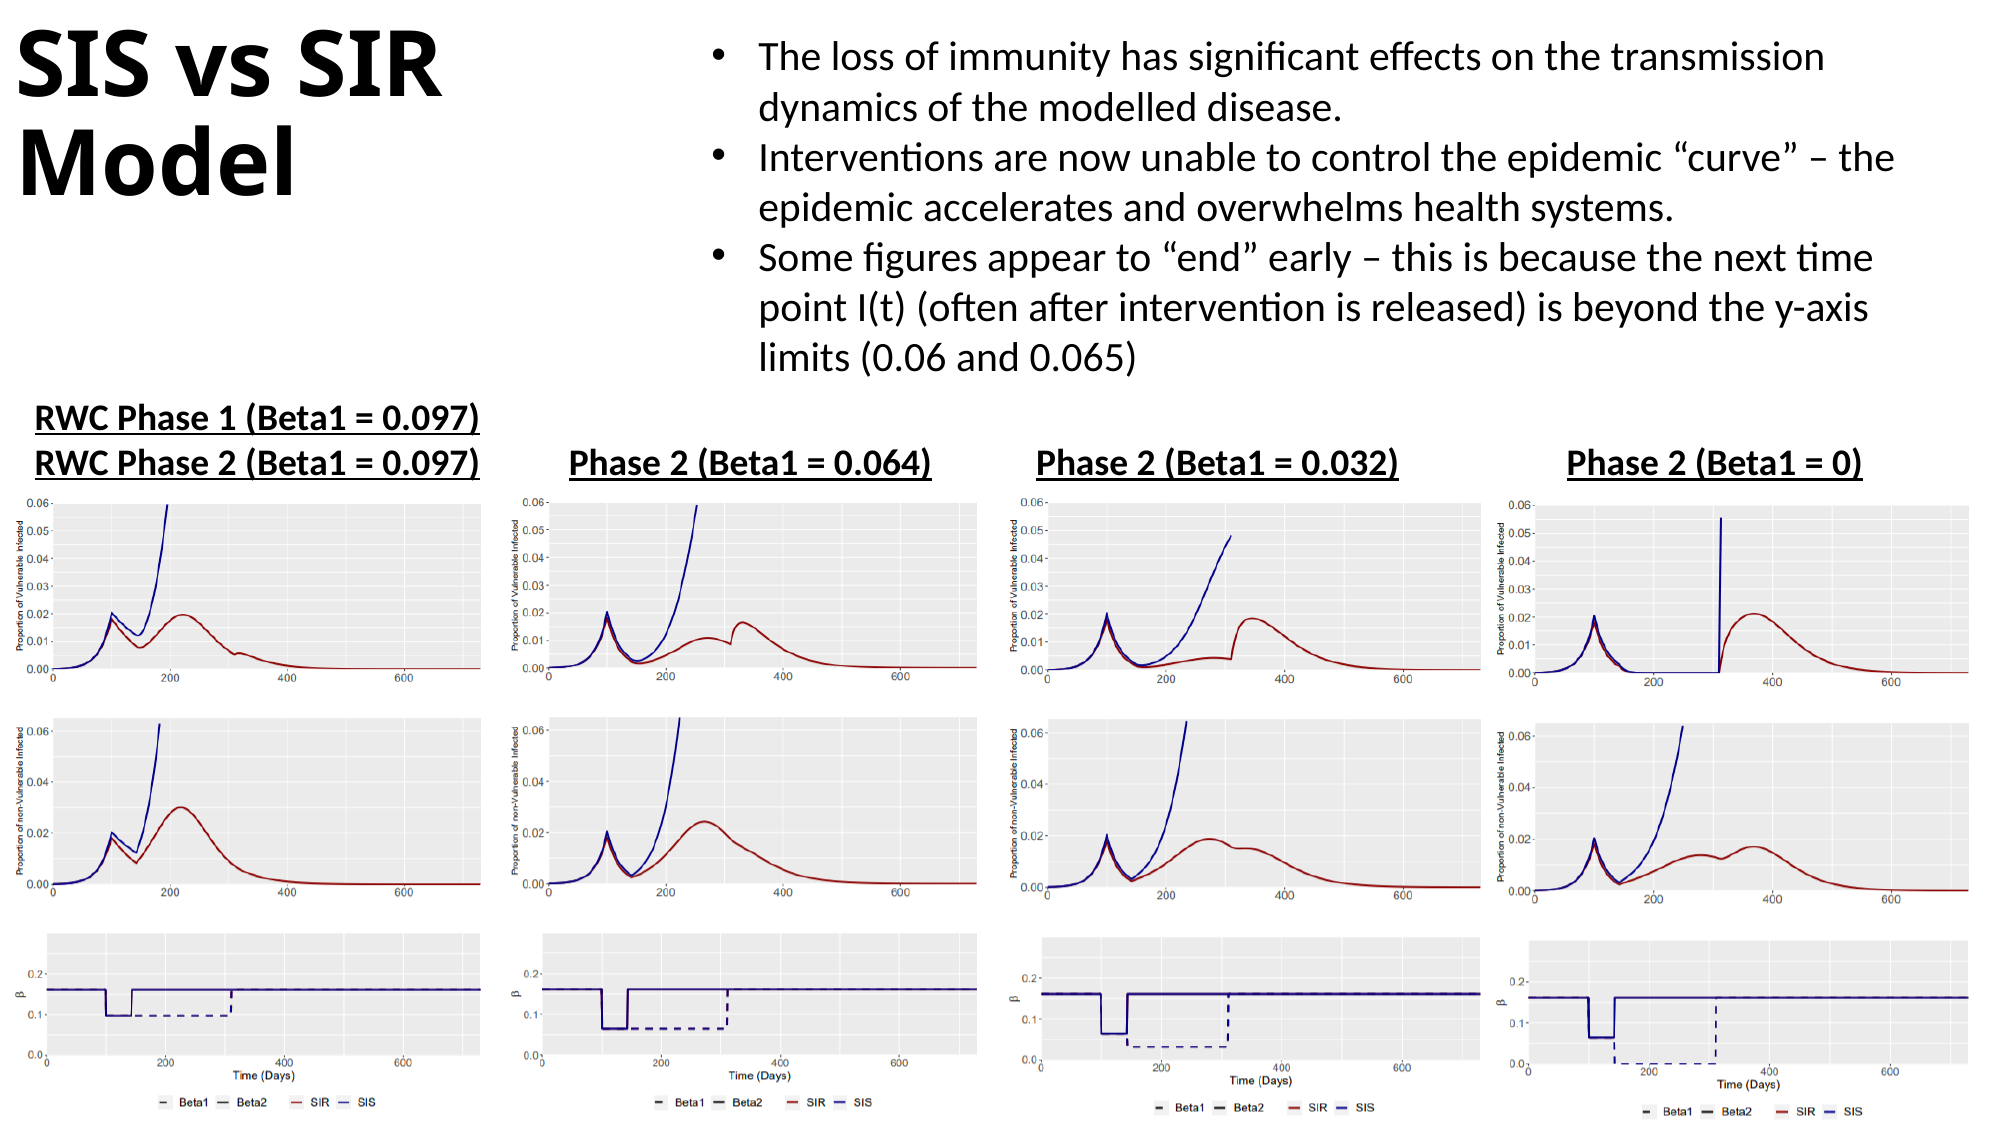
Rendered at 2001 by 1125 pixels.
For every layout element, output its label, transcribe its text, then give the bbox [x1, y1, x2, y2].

text_box The loss of immunity has significant effects on the transmission dynamics of the modelled disease. Interventions are now unable to control the epidemic “curve” – the epidemic accelerates and overwhelms health systems. Some figures appear to “end” early – this is because the next time point I(t) (often after intervention is released) is beyond the y-axis limits (0.06 and 0.065) [696, 21, 1981, 487]
text_box Phase 2 (Beta1 = 0.064) [553, 430, 1021, 491]
picture [7, 491, 491, 1122]
picture [999, 491, 1981, 1125]
picture [502, 491, 986, 1114]
text_box Phase 2 (Beta1 = 0) [1551, 430, 1921, 491]
text_box SIS vs SIR Model [0, 0, 750, 232]
text_box Phase 2 (Beta1 = 0.032) [1021, 430, 1510, 491]
text_box RWC Phase 1 (Beta1 = 0.097) RWC Phase 2 (Beta1 = 0.097) [19, 385, 509, 491]
